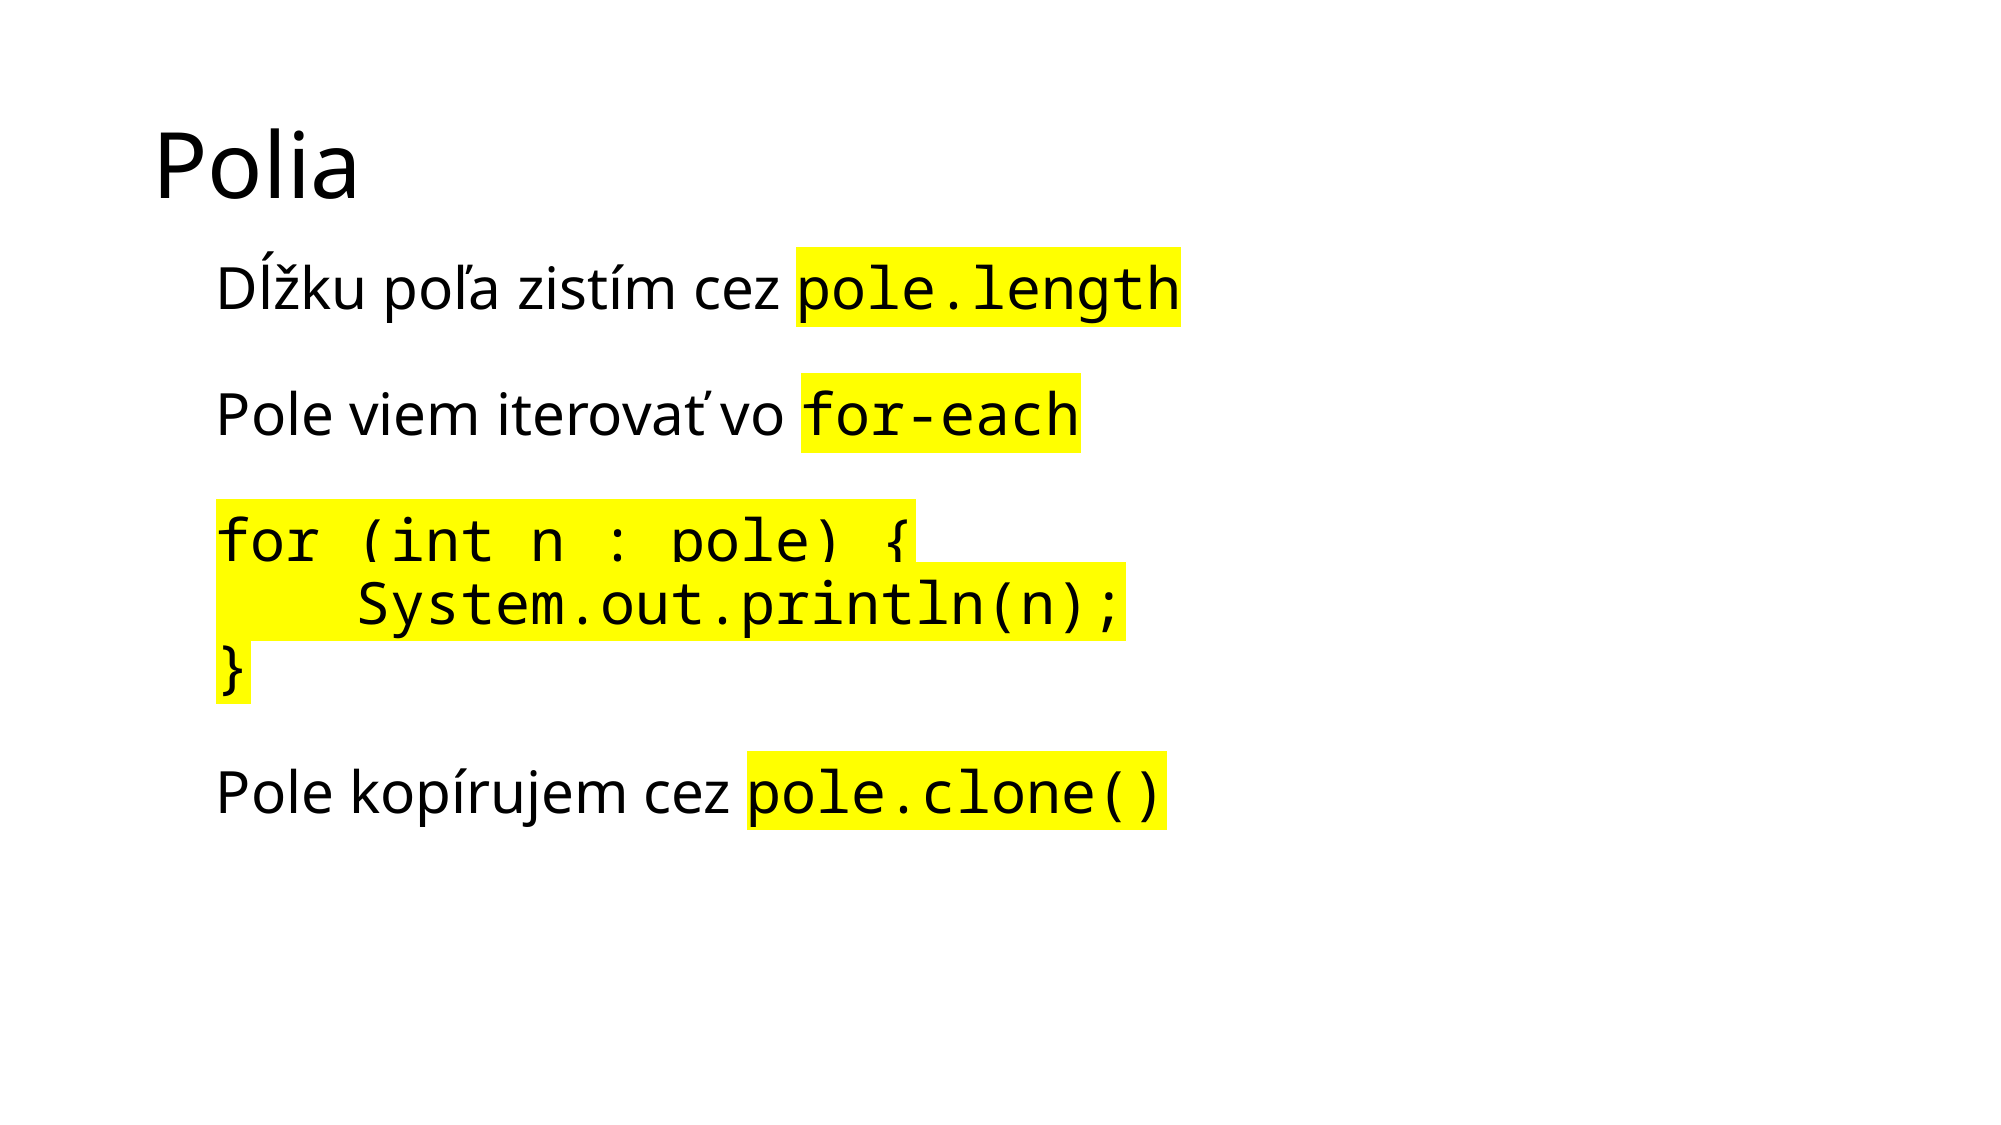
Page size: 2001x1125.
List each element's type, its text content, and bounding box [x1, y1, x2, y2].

title Polia [137, 59, 1863, 278]
list Dĺžku poľa zistím cez pole.length Pole viem iterovať vo for-each for (int n : pole) { System.out.println(n); } Pole kopírujem cez pole.clone() [200, 251, 1881, 1055]
